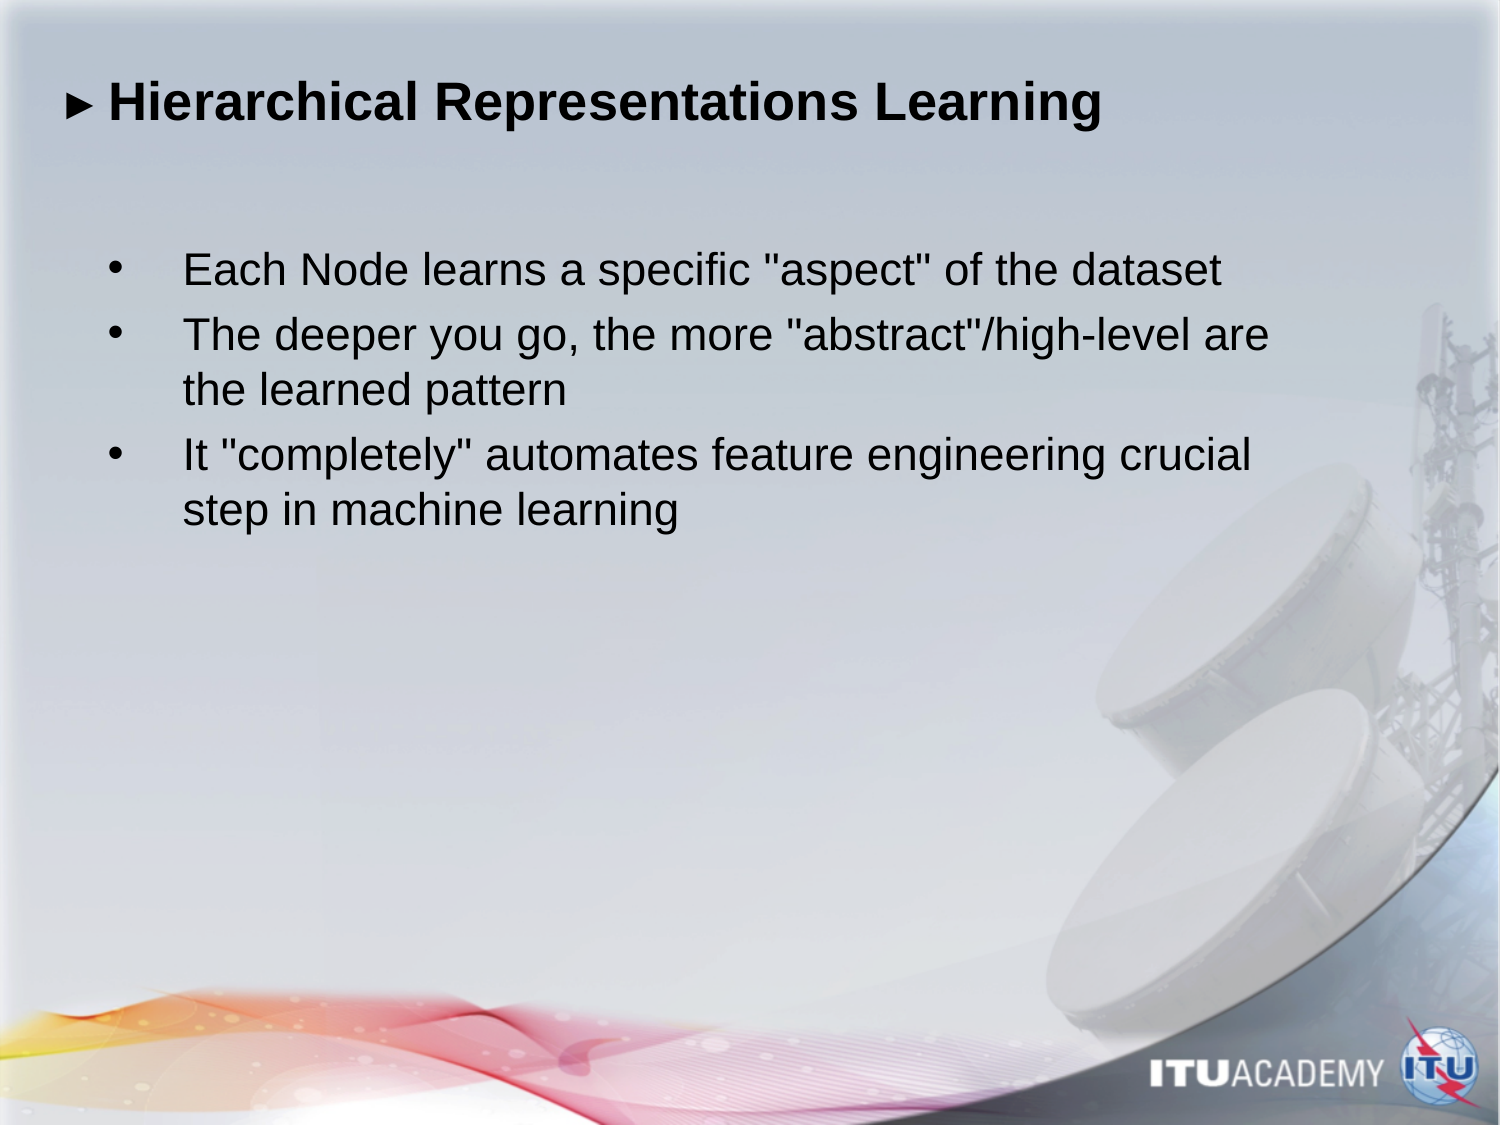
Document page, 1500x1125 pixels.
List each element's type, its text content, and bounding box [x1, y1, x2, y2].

title ▸ Hierarchical Representations Learning [58, 58, 1410, 174]
picture [0, 0, 1500, 1125]
list Each Node learns a specific "aspect" of the dataset The deeper you go, the more "abstract"/high-level are the learned pattern It "completely" automates feature engineering crucial step in machine learning [99, 231, 1342, 776]
